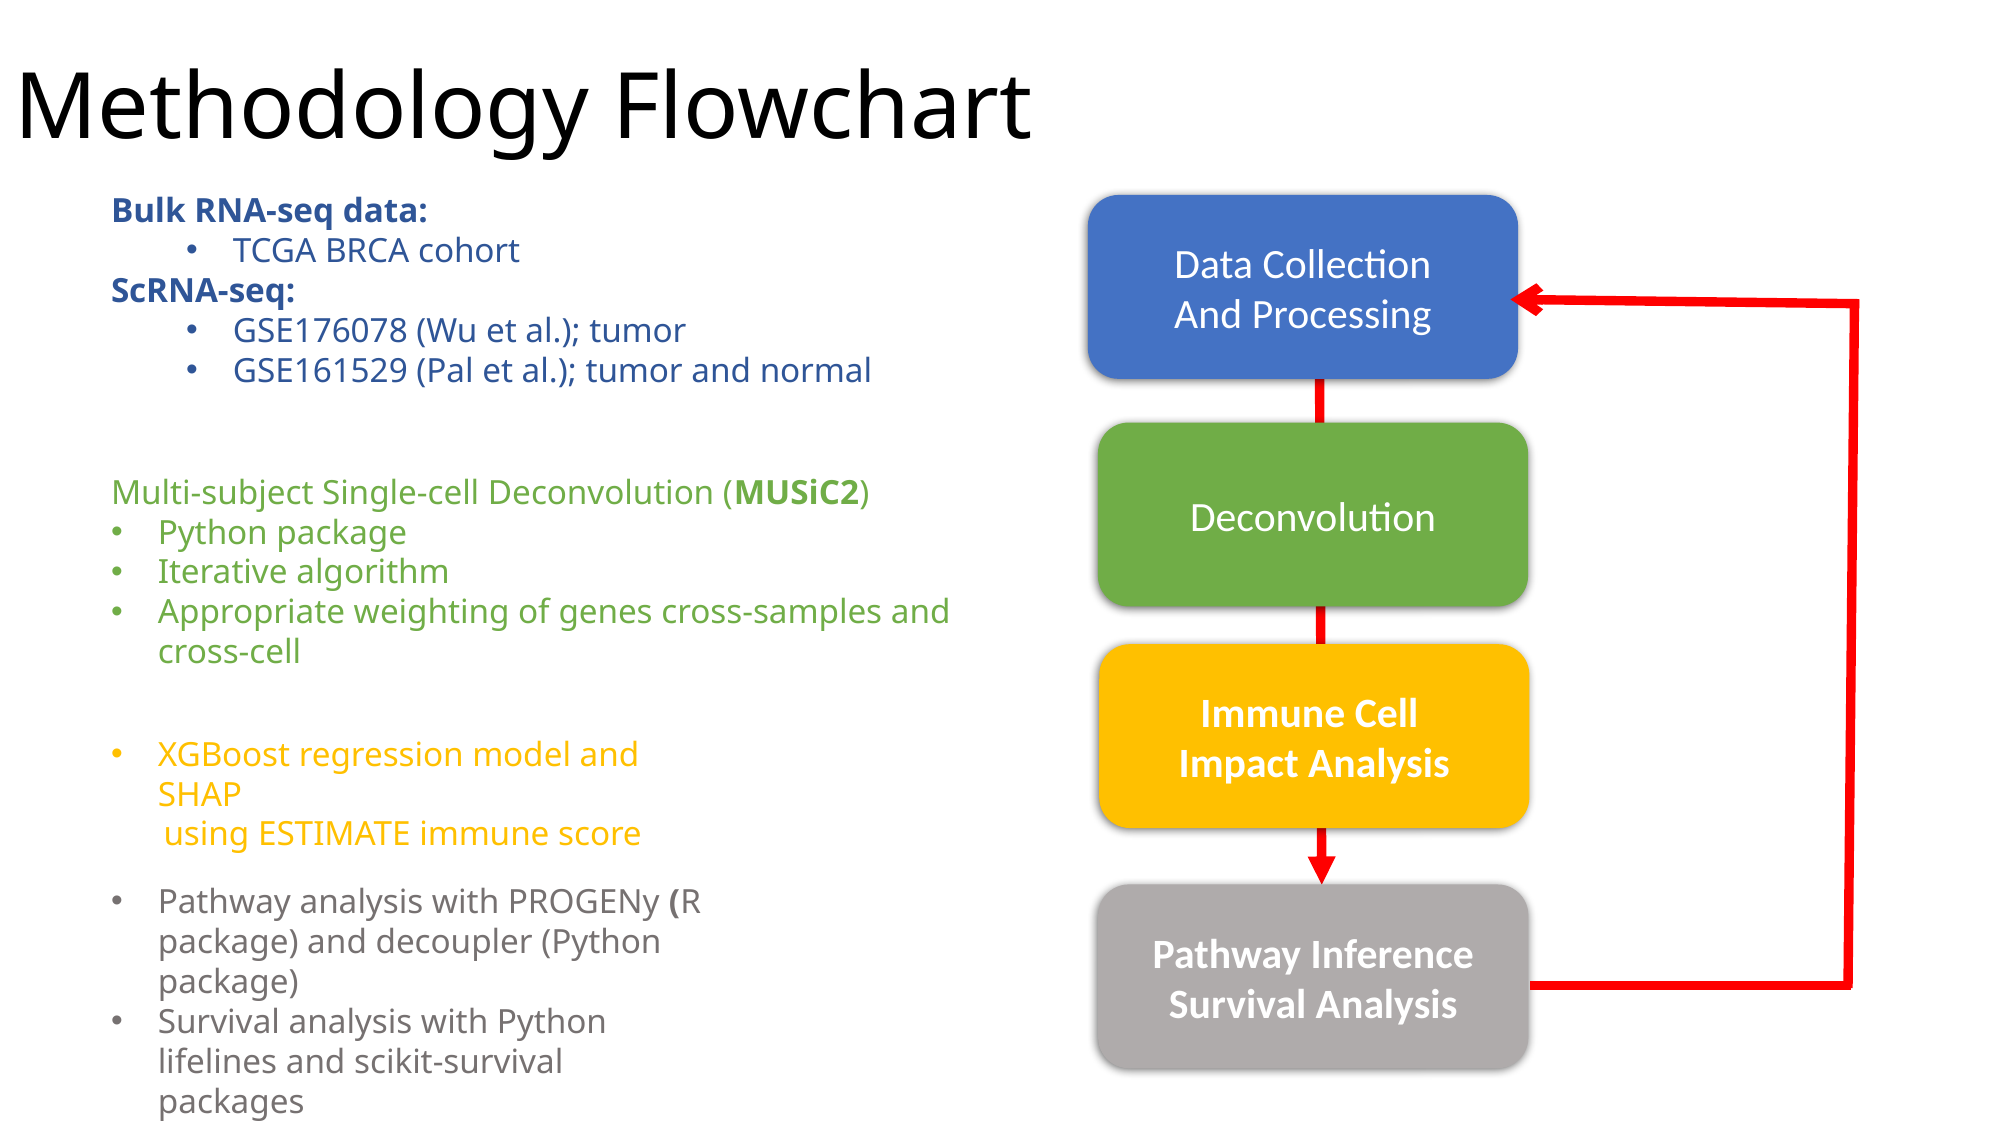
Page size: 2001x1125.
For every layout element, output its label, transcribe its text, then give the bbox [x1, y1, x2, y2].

text_box Immune Cell Impact Analysis [1322, 644, 1530, 829]
title Methodology Flowchart [0, 0, 1725, 218]
text_box Pathway analysis with PROGENy (R package) and decoupler (Python package) Survival analysis with Python lifelines and scikit-survival packages [96, 872, 731, 1125]
text_box Pathway Inference Survival Analysis [1098, 884, 1529, 1069]
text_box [1847, 304, 1855, 989]
text_box Data Collection And Processing [1087, 194, 1519, 379]
text_box Deconvolution [1097, 422, 1319, 607]
text_box Bulk RNA-seq data: TCGA BRCA cohort ScRNA-seq: GSE176078 (Wu et al.); tumor GSE161529 (Pal et al.); tumor and normal [96, 181, 1041, 437]
text_box Deconvolution [1322, 422, 1529, 607]
text_box Immune Cell Impact Analysis [1099, 644, 1319, 829]
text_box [1510, 299, 1860, 304]
text_box XGBoost regression model and SHAP using ESTIMATE immune score [96, 725, 731, 860]
text_box Multi-subject Single-cell Deconvolution (MUSiC2) Python package Iterative algorithm Appropriate weighting of genes cross-samples and cross-cell [96, 463, 975, 718]
